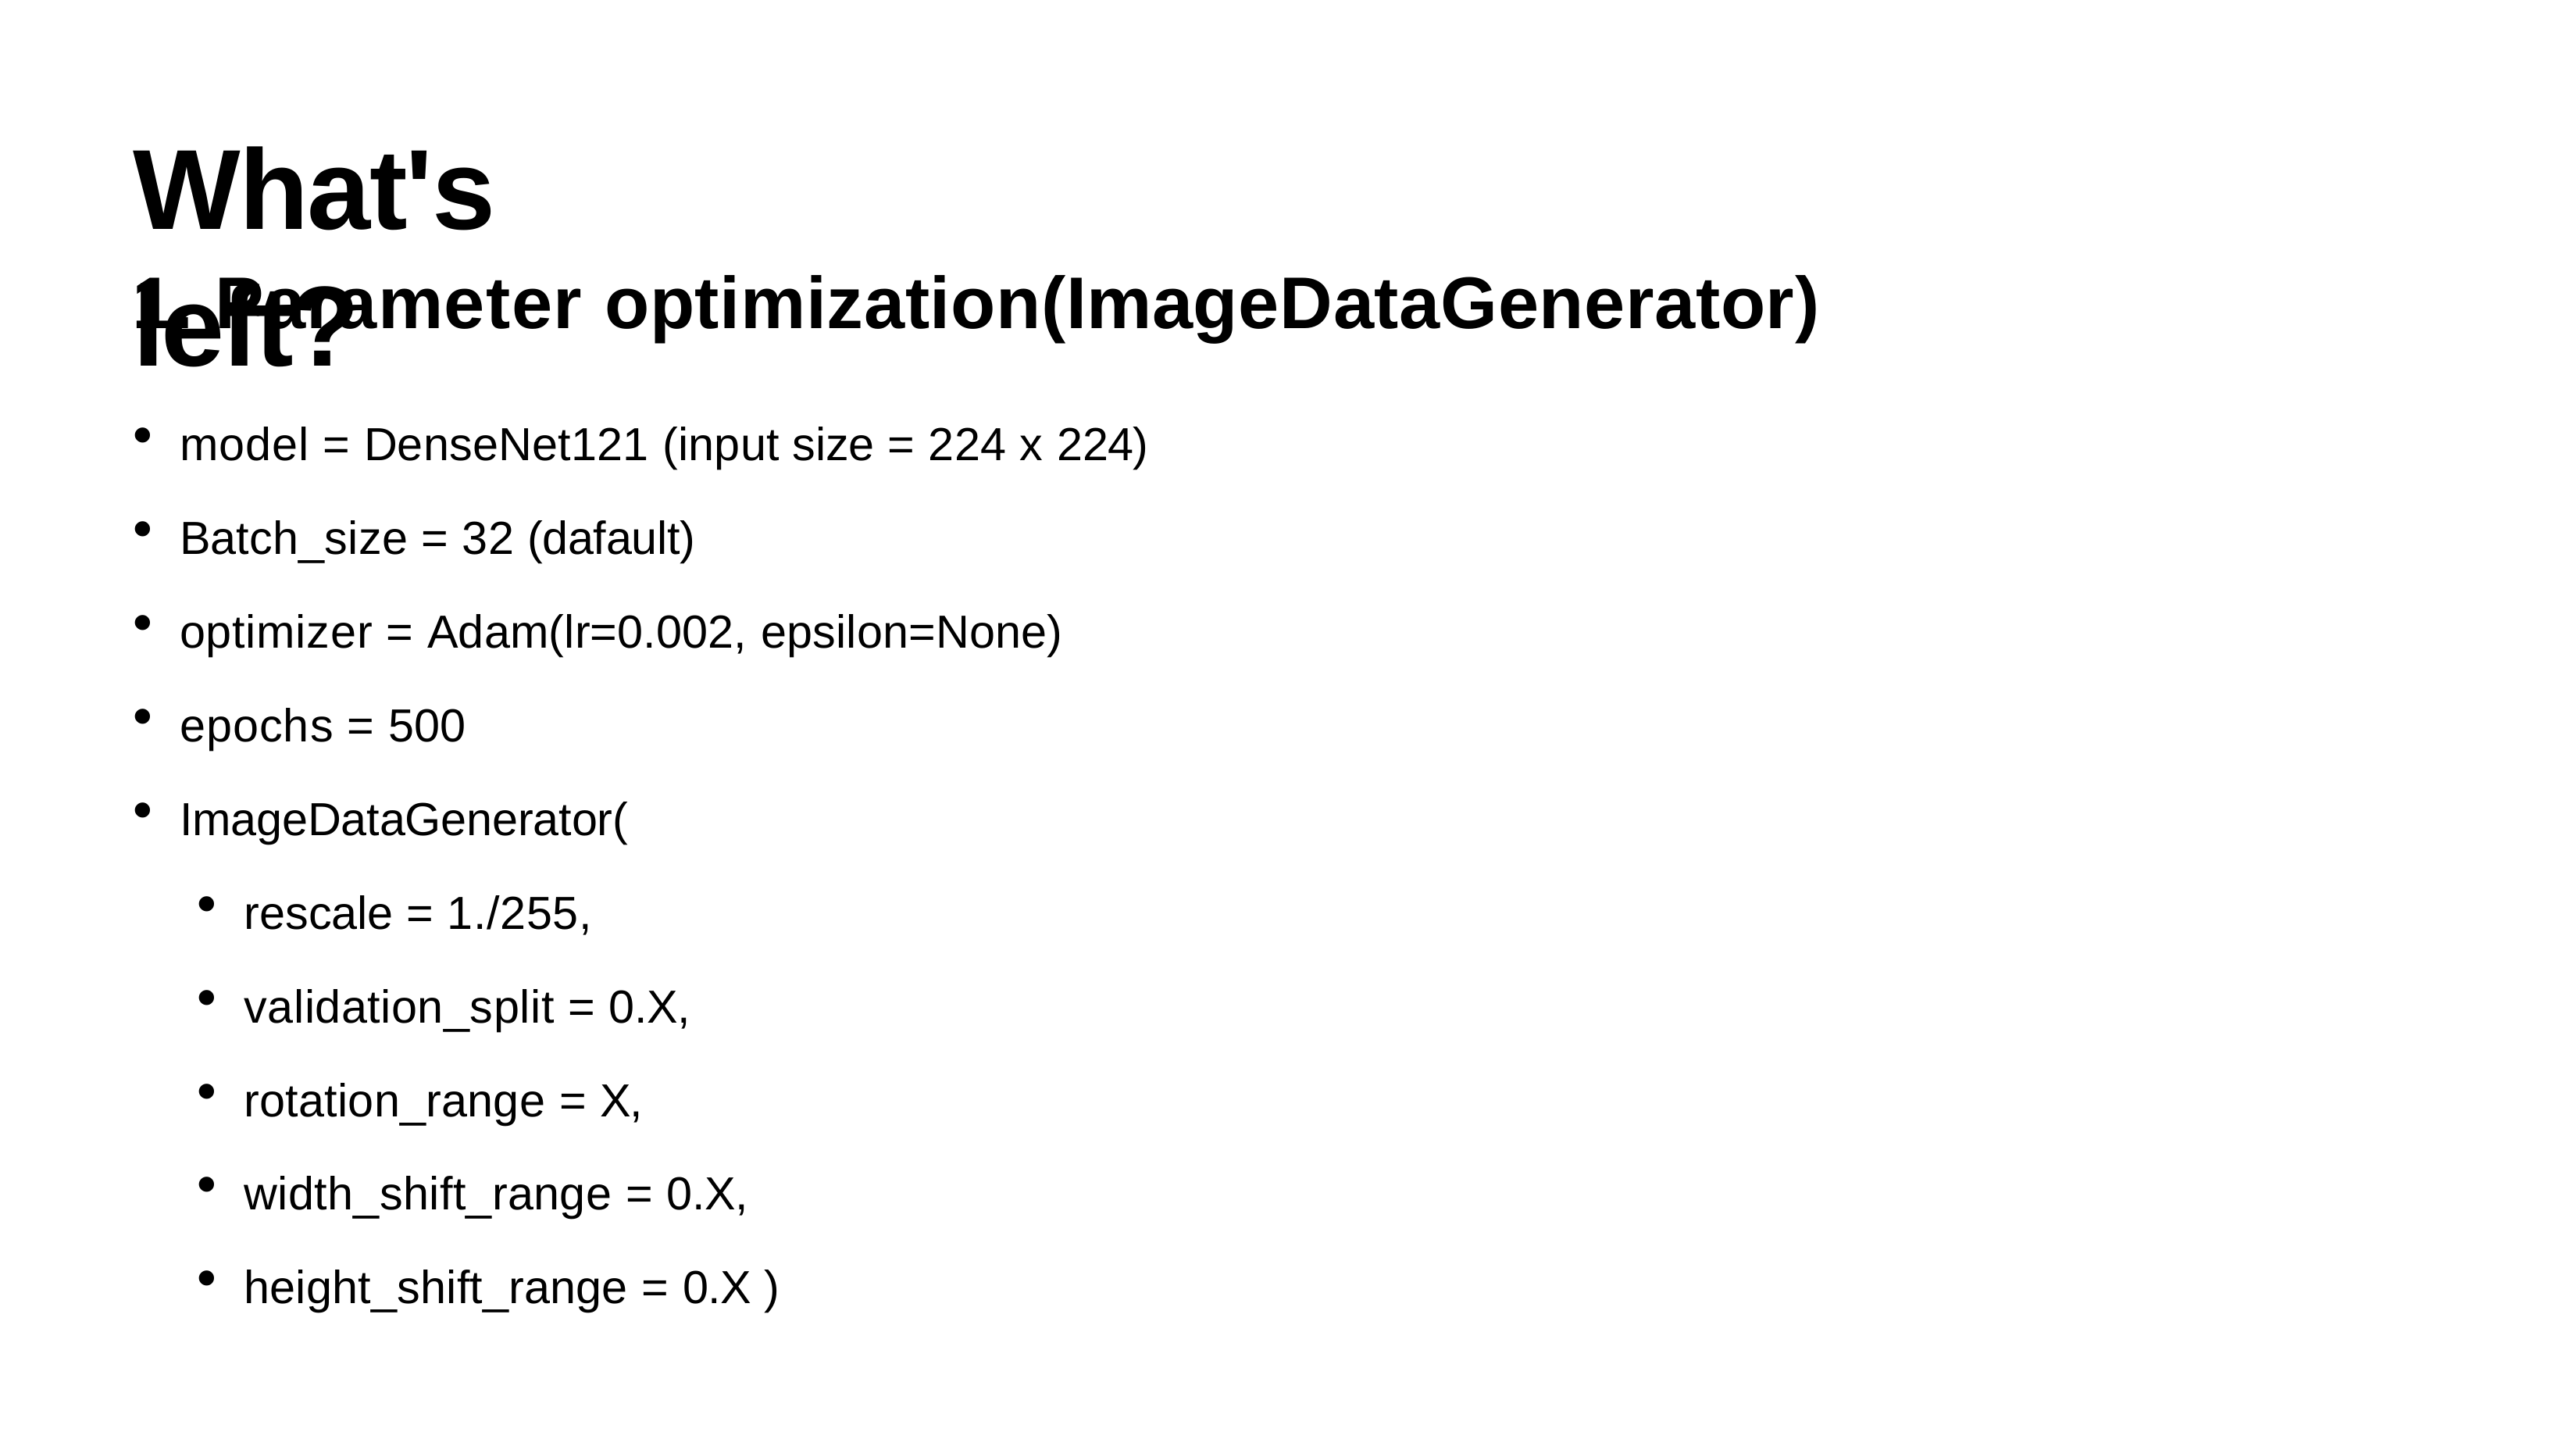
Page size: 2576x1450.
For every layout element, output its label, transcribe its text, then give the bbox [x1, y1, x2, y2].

text_box 1. Parameter optimization(ImageDataGenerator) model = DenseNet121 (input size = 224 x 224) Batch_size = 32 (dafault) optimizer = Adam(lr=0.002, epsilon=None) epochs = 500 ImageDataGenerator( rescale = 1./255, validation_split = 0.X, rotation_range = X, width_shift_range = 0.X, height_shift_range = 0.X ) [130, 253, 1824, 1313]
title What's left? [130, 113, 750, 253]
